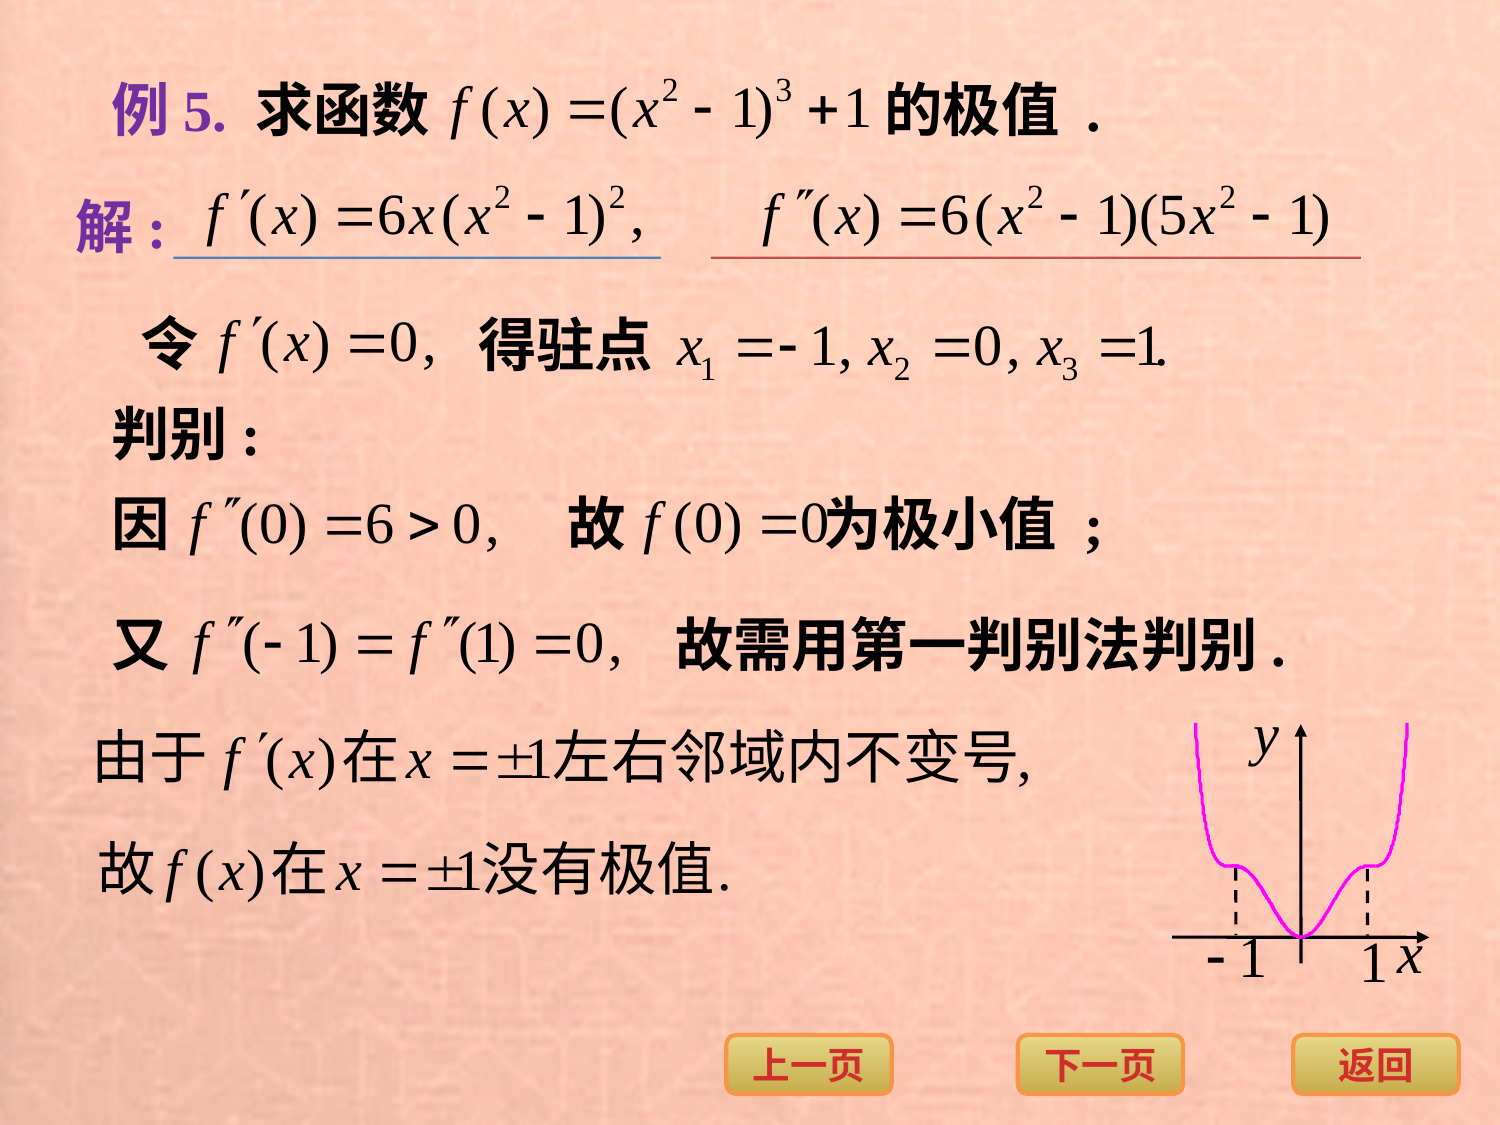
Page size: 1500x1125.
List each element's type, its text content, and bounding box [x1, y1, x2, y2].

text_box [95, 836, 732, 910]
text_box 的极值 . [869, 65, 1408, 151]
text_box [95, 479, 505, 566]
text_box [95, 723, 1039, 798]
text_box 判别: [96, 389, 372, 474]
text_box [552, 479, 1166, 567]
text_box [436, 70, 872, 147]
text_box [748, 178, 1336, 254]
text_box 令 [126, 299, 251, 385]
text_box 得驻点 [463, 301, 714, 386]
text_box 故需用第一判别法判别. [660, 600, 1311, 686]
text_box 例5. 求函数 [96, 65, 484, 154]
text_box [191, 178, 651, 254]
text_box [1171, 722, 1430, 1002]
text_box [95, 600, 627, 686]
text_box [671, 314, 1170, 387]
picture [0, 0, 1500, 1125]
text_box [203, 313, 442, 381]
text_box 解: [60, 182, 345, 268]
